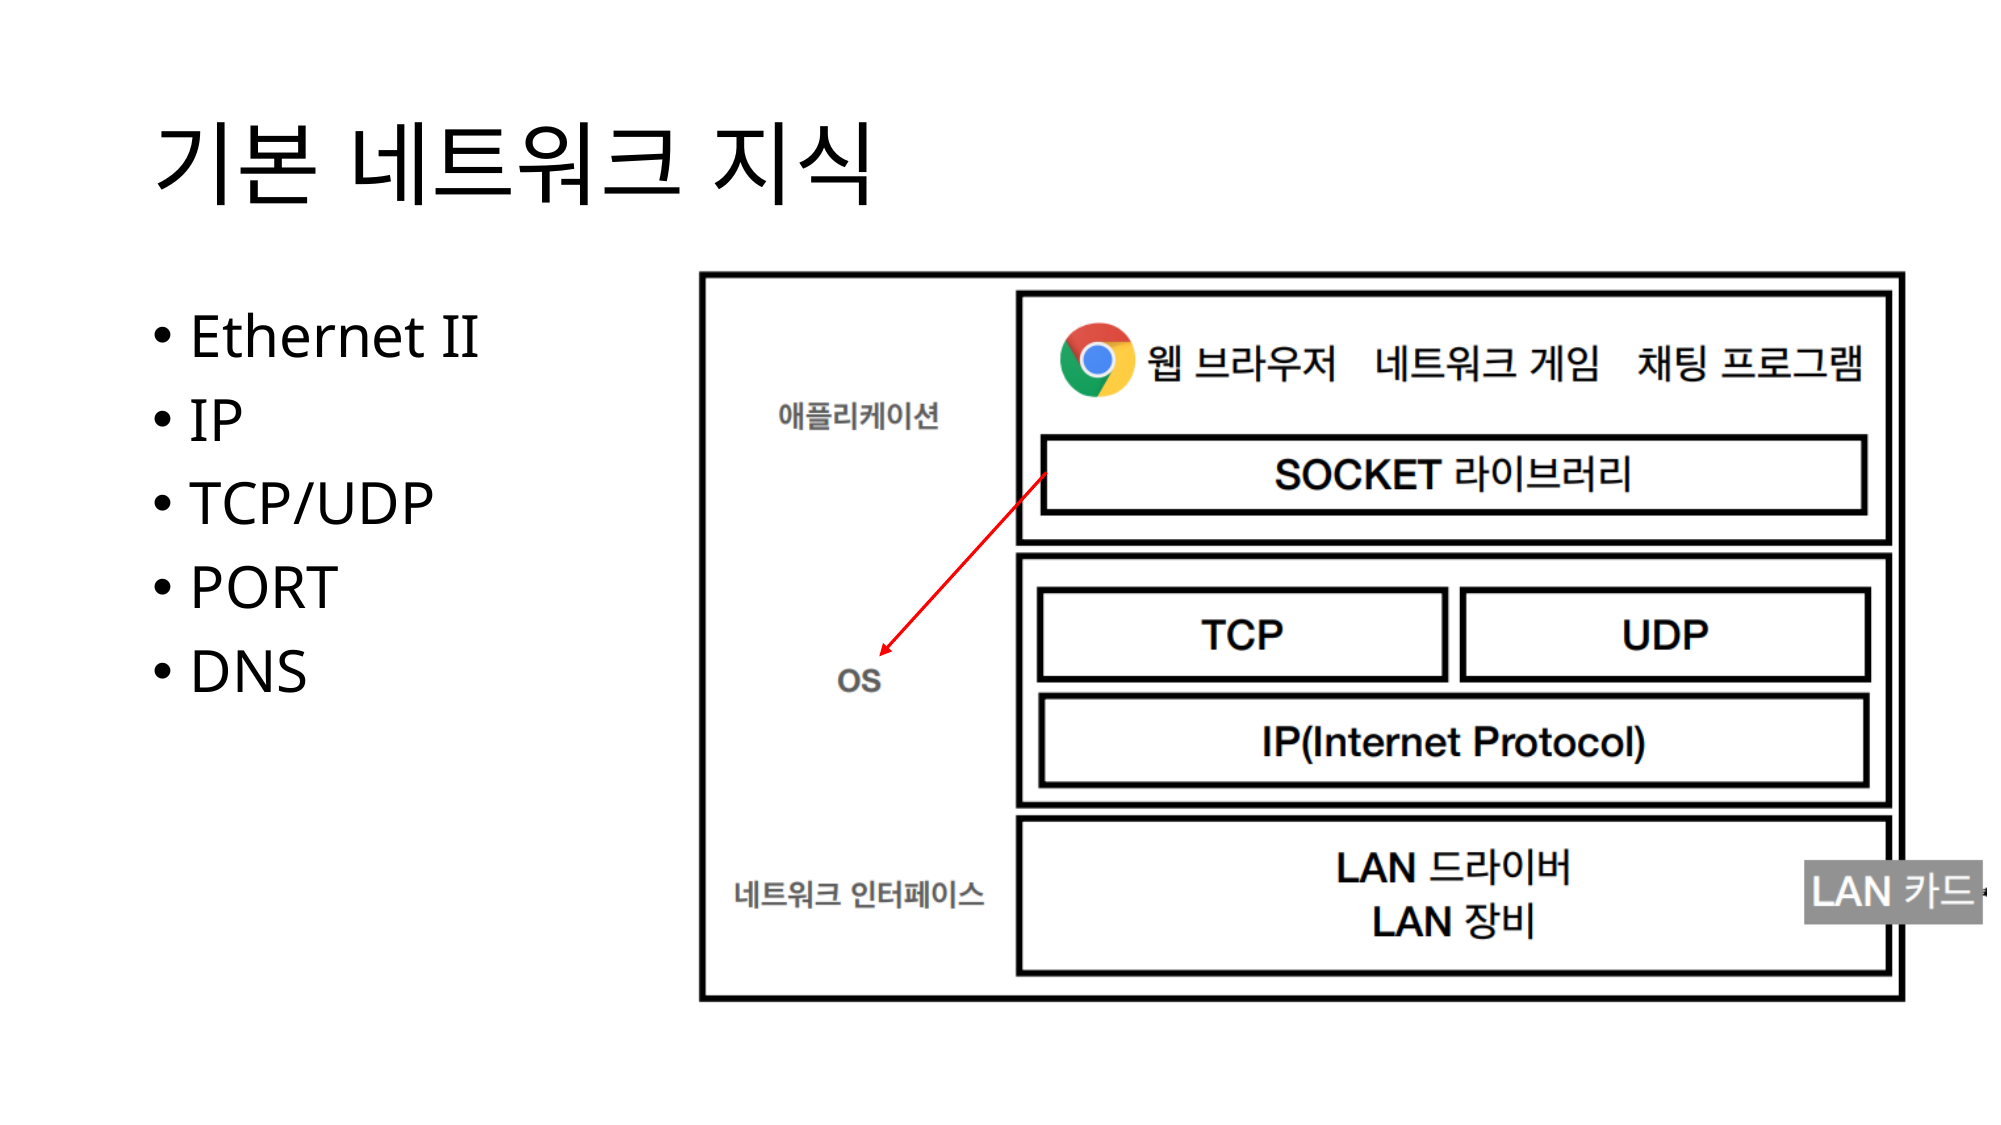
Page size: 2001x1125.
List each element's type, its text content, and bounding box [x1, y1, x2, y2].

list Ethernet II IP TCP/UDP PORT DNS [137, 299, 682, 1014]
title 기본 네트워크 지식 [137, 59, 1863, 278]
picture [682, 258, 1987, 1014]
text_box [879, 472, 1047, 657]
